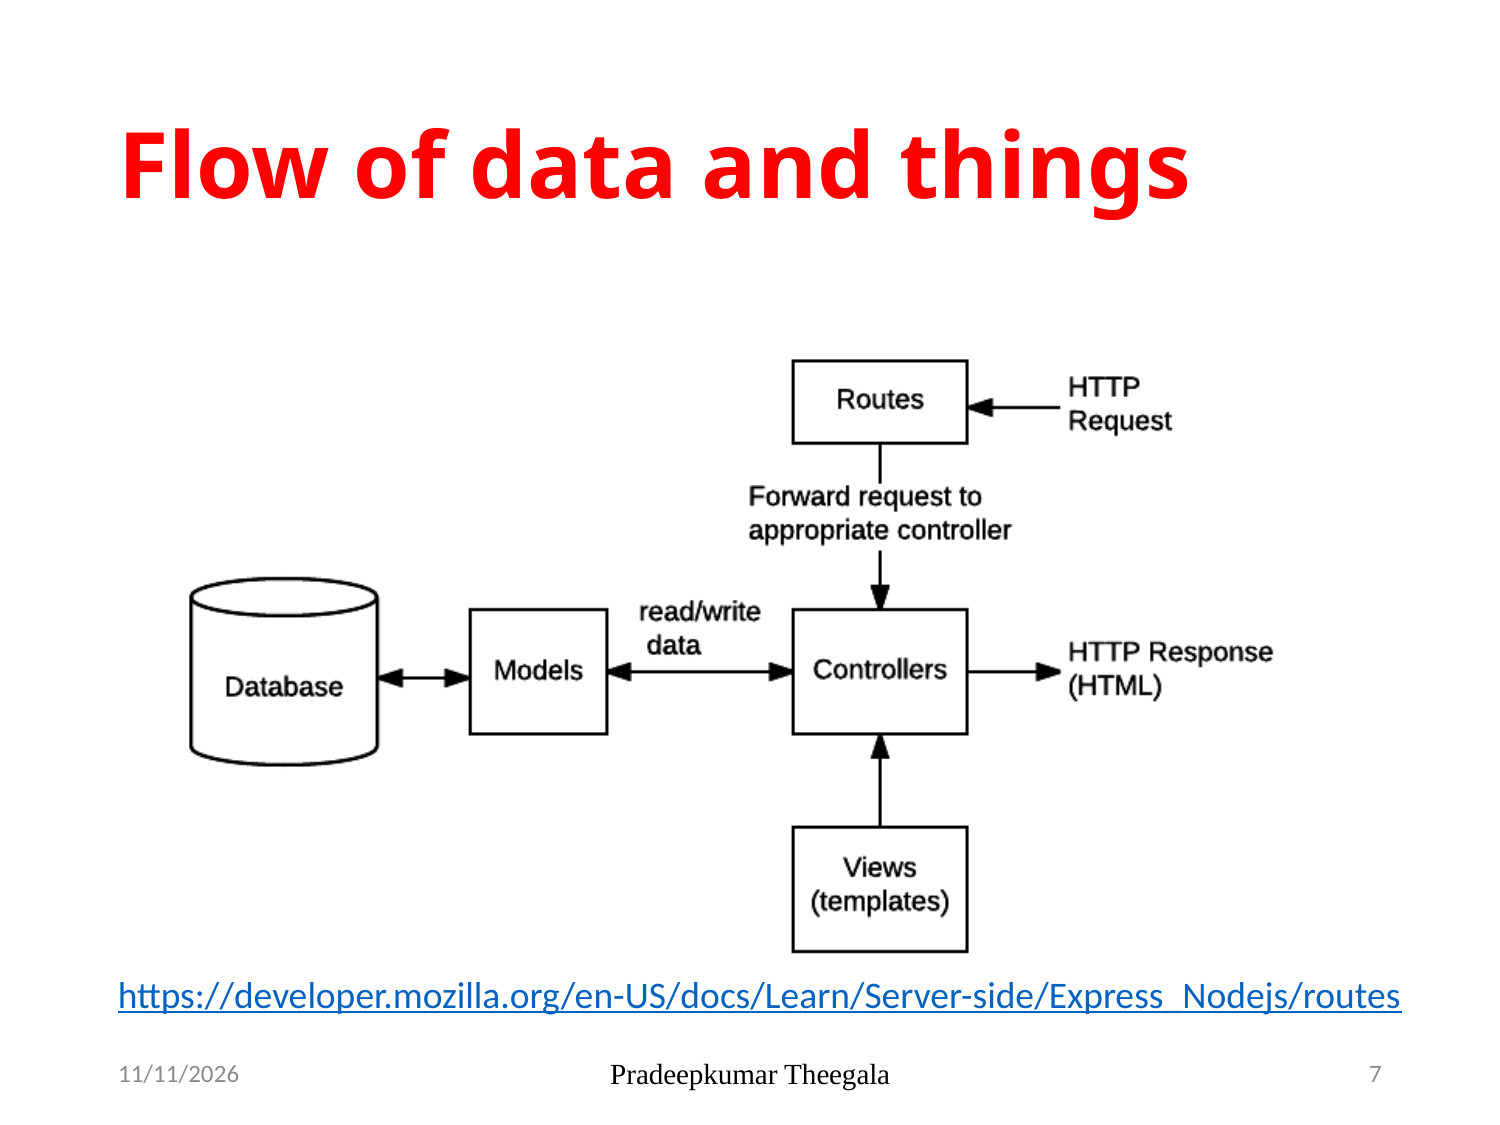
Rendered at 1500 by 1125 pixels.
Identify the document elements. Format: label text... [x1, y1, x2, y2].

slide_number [103, 1042, 441, 1103]
slide_number 7 [1059, 1042, 1397, 1103]
text_box https://developer.mozilla.org/en-US/docs/Learn/Server-side/Express_Nodejs/routes [103, 963, 1421, 1024]
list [129, 299, 1371, 1014]
title Flow of data and things [103, 59, 1397, 278]
footer Pradeepkumar Theegala [496, 1042, 1004, 1103]
